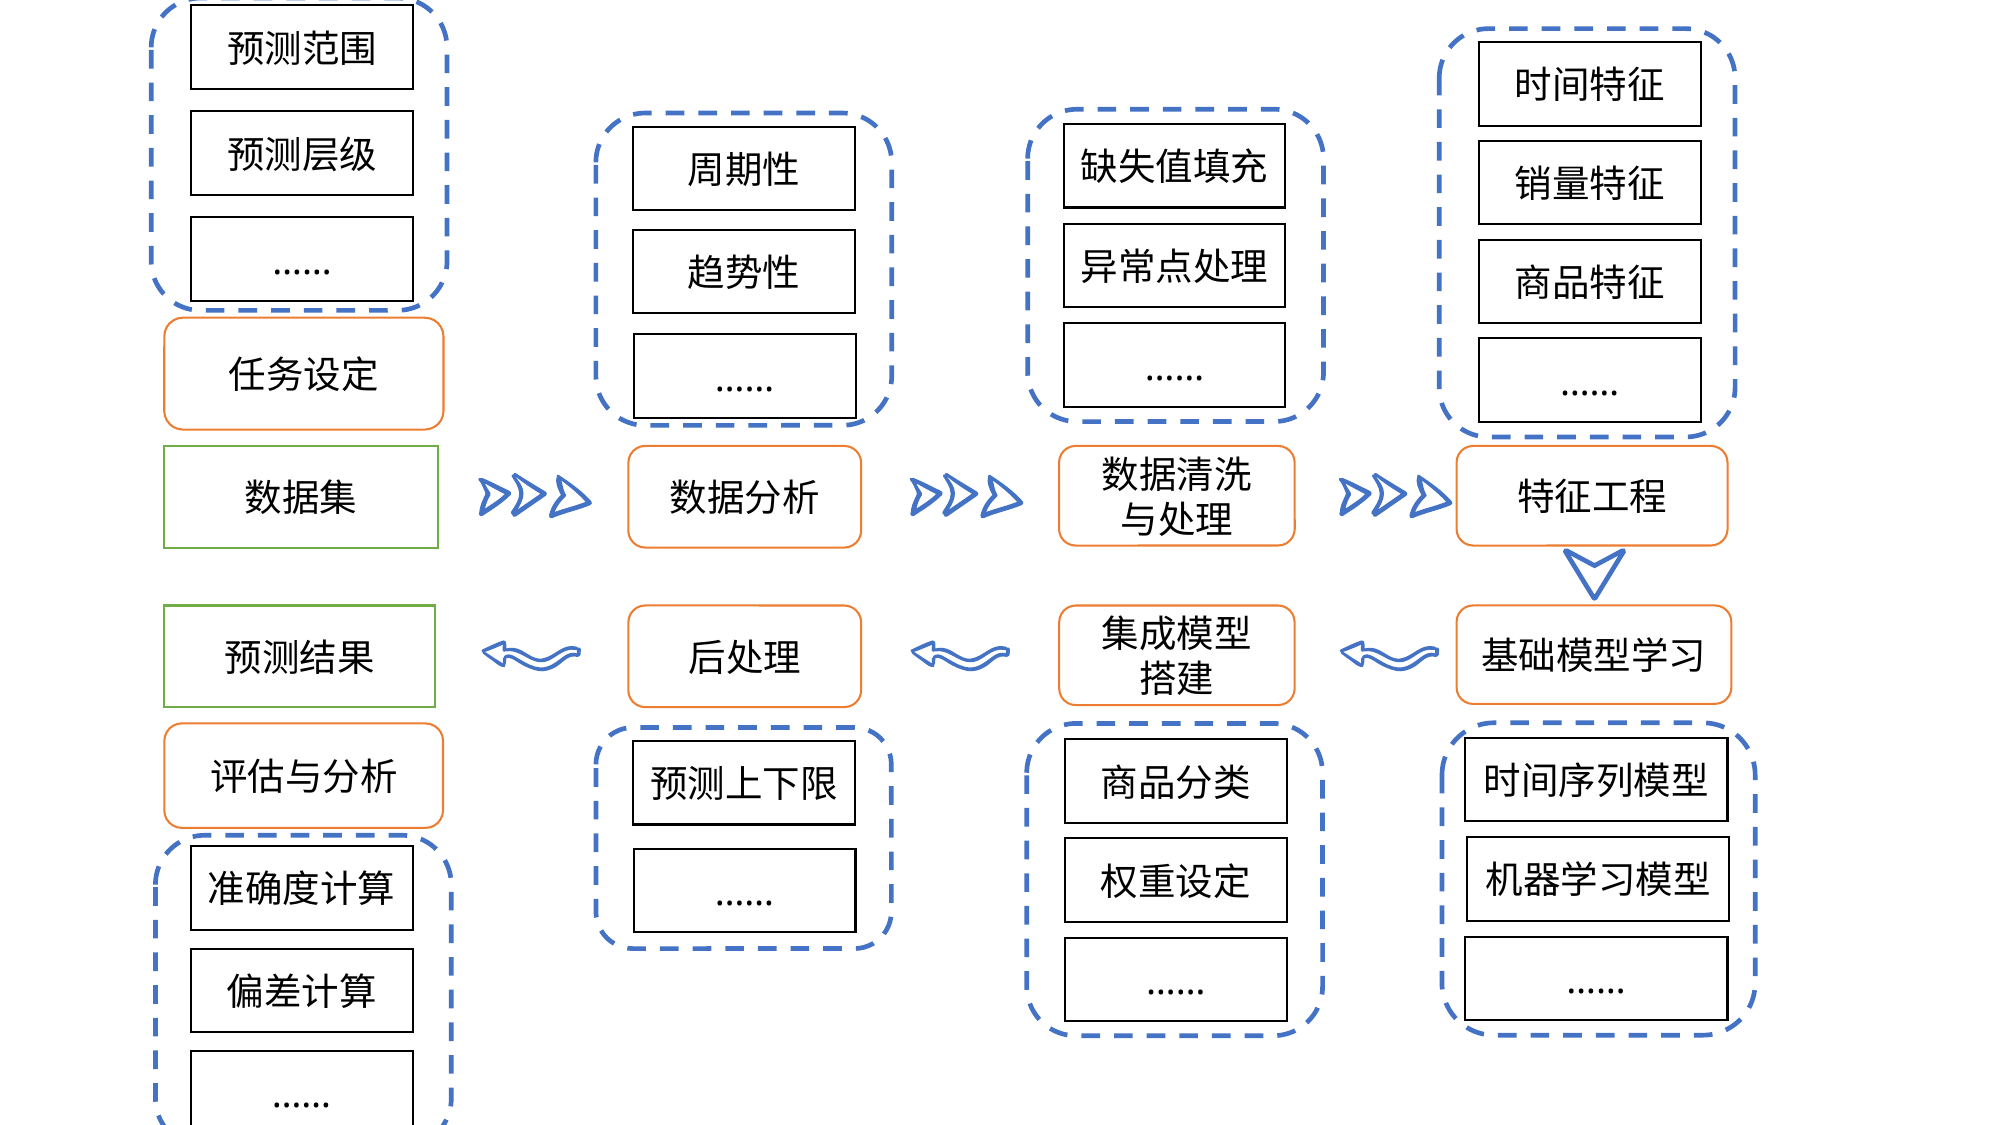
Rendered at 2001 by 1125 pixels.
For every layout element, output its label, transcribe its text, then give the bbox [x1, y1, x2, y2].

text_box [154, 834, 453, 1125]
text_box [594, 111, 893, 427]
text_box 评估与分析 [163, 722, 445, 829]
text_box [1440, 721, 1757, 1037]
text_box [1025, 722, 1324, 1037]
text_box [909, 477, 943, 517]
text_box [942, 473, 979, 517]
text_box [980, 474, 1024, 519]
text_box 预测结果 [163, 604, 436, 708]
text_box [478, 477, 512, 517]
text_box 任务设定 [163, 316, 445, 431]
text_box [1371, 473, 1408, 517]
text_box [1026, 108, 1325, 423]
text_box …… [190, 216, 414, 302]
text_box 数据清洗 与处理 [1058, 444, 1296, 547]
text_box [1338, 477, 1372, 517]
text_box 数据分析 [627, 444, 863, 549]
text_box 预测层级 [190, 110, 414, 196]
text_box 后处理 [627, 604, 863, 709]
text_box 预测范围 [190, 4, 414, 90]
text_box [481, 640, 581, 672]
text_box 数据集 [163, 445, 439, 549]
text_box [548, 474, 592, 519]
text_box [150, 0, 449, 312]
text_box [1339, 640, 1440, 672]
text_box 基础模型学习 [1455, 604, 1733, 705]
text_box [1438, 27, 1737, 439]
text_box [1409, 474, 1453, 519]
text_box [594, 726, 893, 950]
text_box [510, 473, 547, 517]
text_box 特征工程 [1455, 444, 1729, 547]
text_box [910, 640, 1010, 672]
text_box [1564, 549, 1625, 600]
text_box 集成模型 搭建 [1058, 604, 1296, 707]
